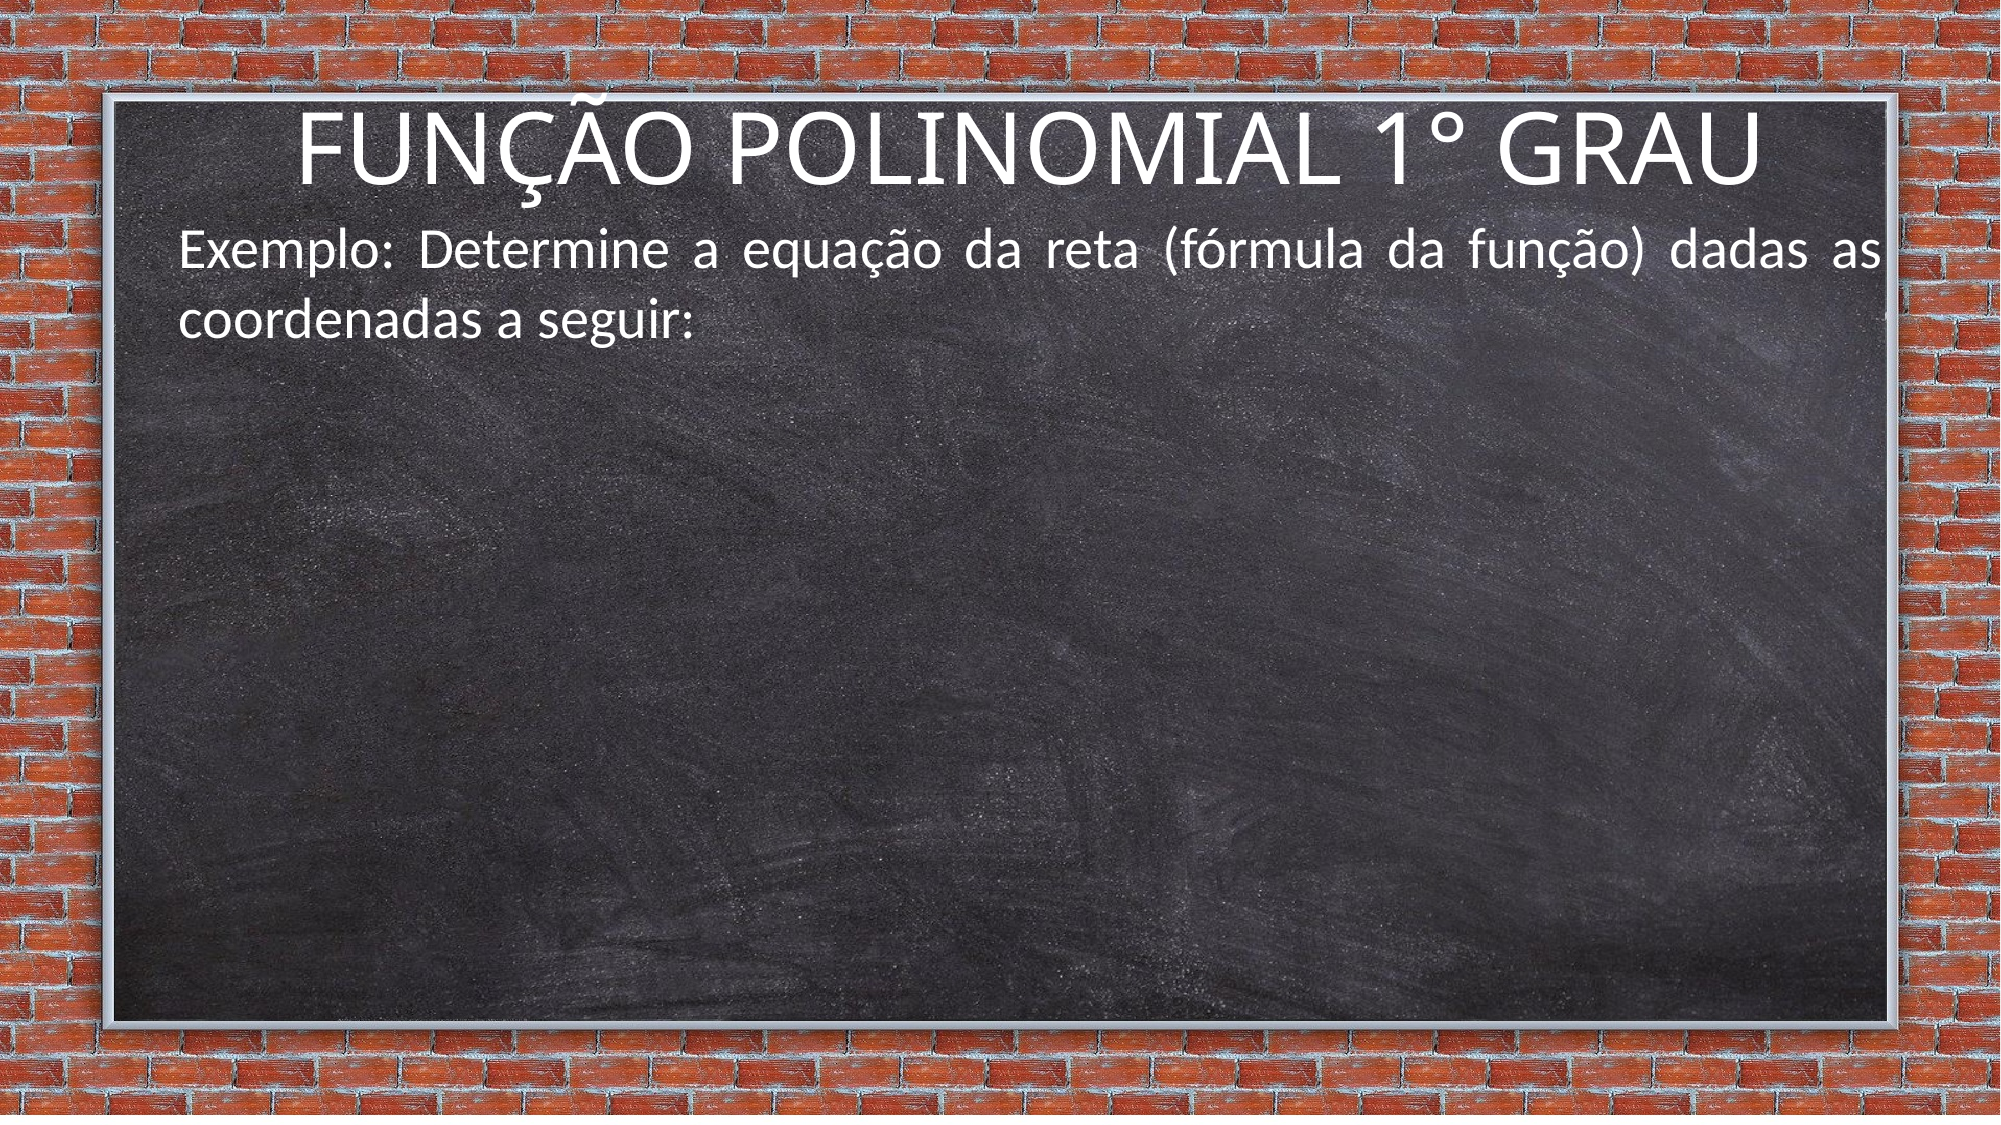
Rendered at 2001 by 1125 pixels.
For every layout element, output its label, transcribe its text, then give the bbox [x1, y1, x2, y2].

picture [0, 0, 2001, 1125]
text_box Exemplo: Determine a equação da reta (fórmula da função) dadas as coordenadas a seguir: [163, 202, 1898, 468]
text_box FUNÇÃO POLINOMIAL 1° GRAU [168, 90, 1894, 202]
text_box FUNÇÃO POLINOMIAL 1° GRAU [168, 468, 1894, 805]
